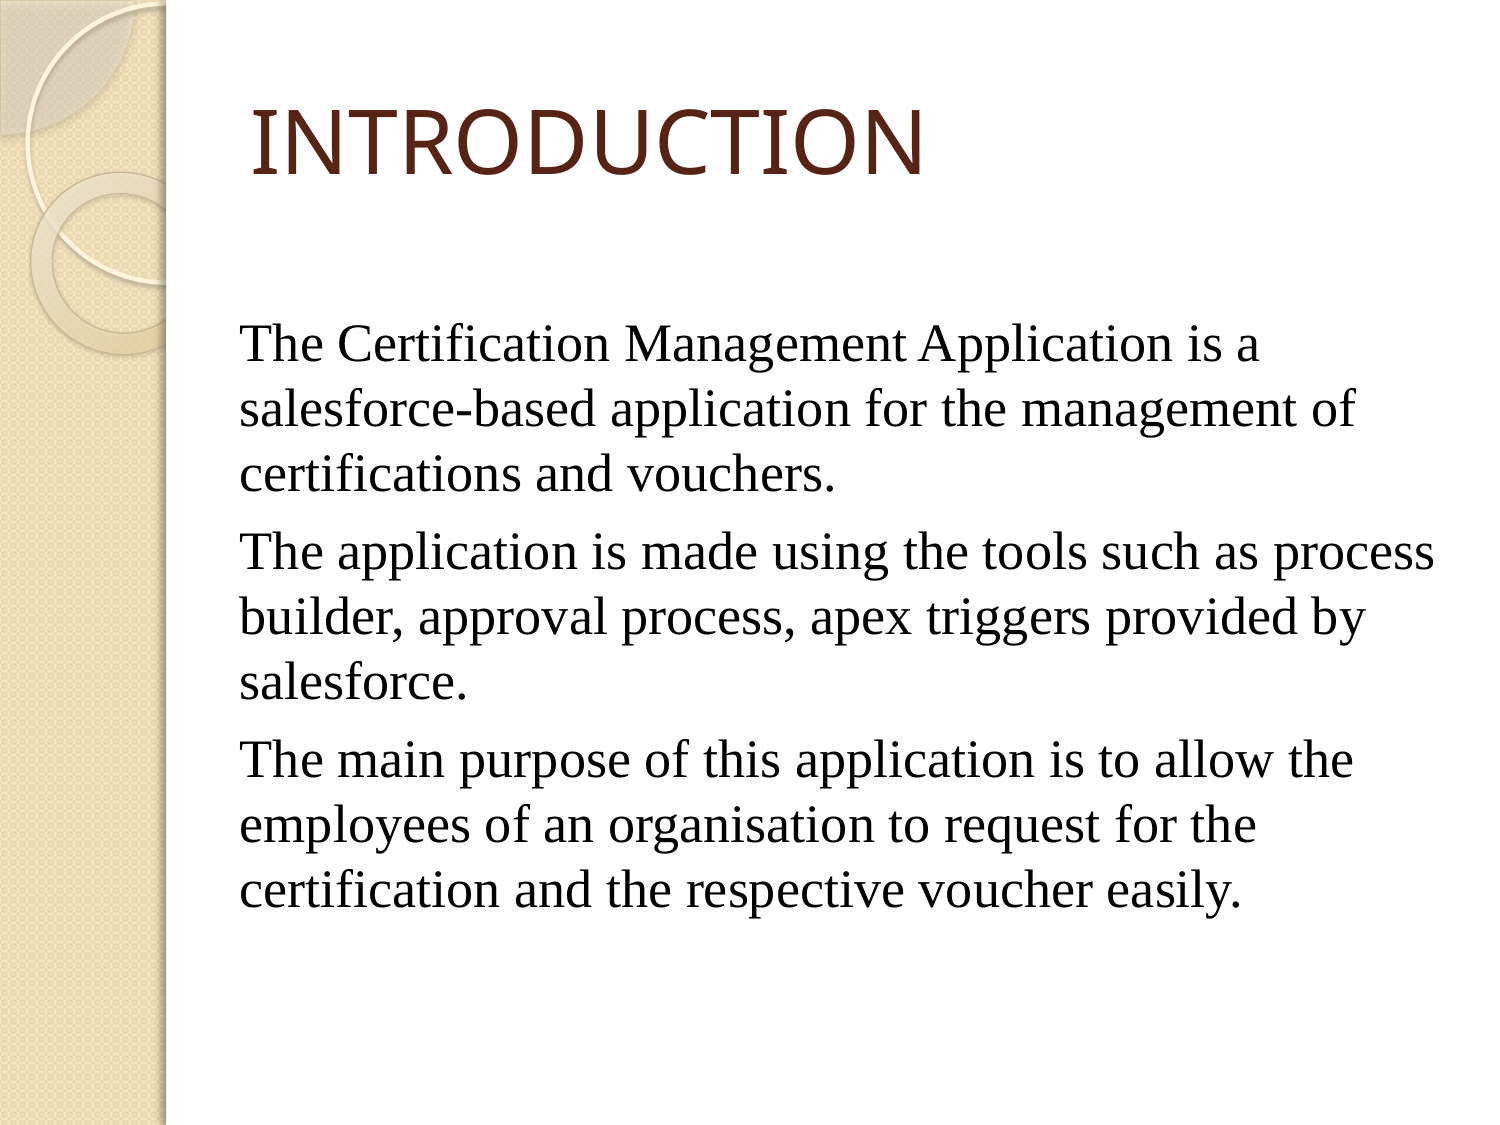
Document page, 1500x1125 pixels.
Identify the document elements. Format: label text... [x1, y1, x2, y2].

title INTRODUCTION [235, 45, 1466, 233]
list The Certification Management Application is a salesforce-based application for the management of certifications and vouchers. The application is made using the tools such as process builder, approval process, apex triggers provided by salesforce. The main purpose of this application is to allow the employees of an organisation to request for the certification and the respective voucher easily. [225, 299, 1455, 1088]
